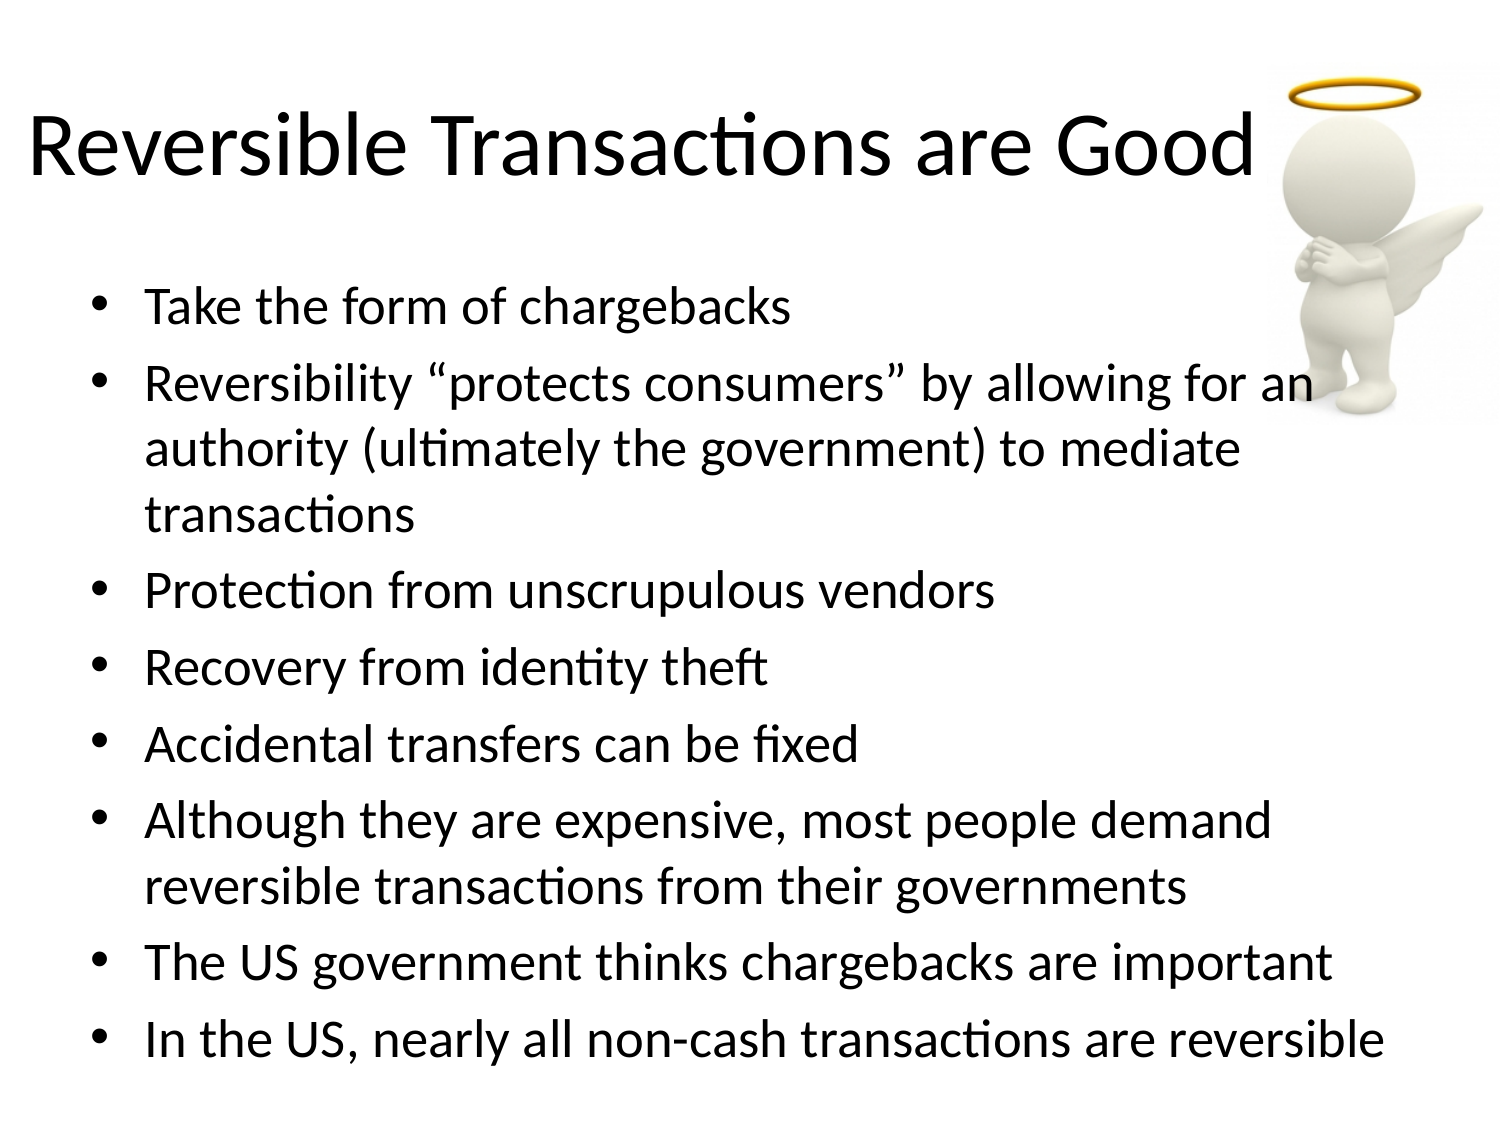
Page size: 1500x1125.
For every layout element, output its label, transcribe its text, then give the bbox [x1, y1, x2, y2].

title Reversible Transactions are Good [0, 45, 1288, 233]
list Take the form of chargebacks Reversibility “protects consumers” by allowing for an authority (ultimately the government) to mediate transactions Protection from unscrupulous vendors Recovery from identity theft Accidental transfers can be fixed Although they are expensive, most people demand reversible transactions from their governments The US government thinks chargebacks are important In the US, nearly all non-cash transactions are reversible [75, 262, 1425, 1088]
picture [1267, 62, 1500, 426]
